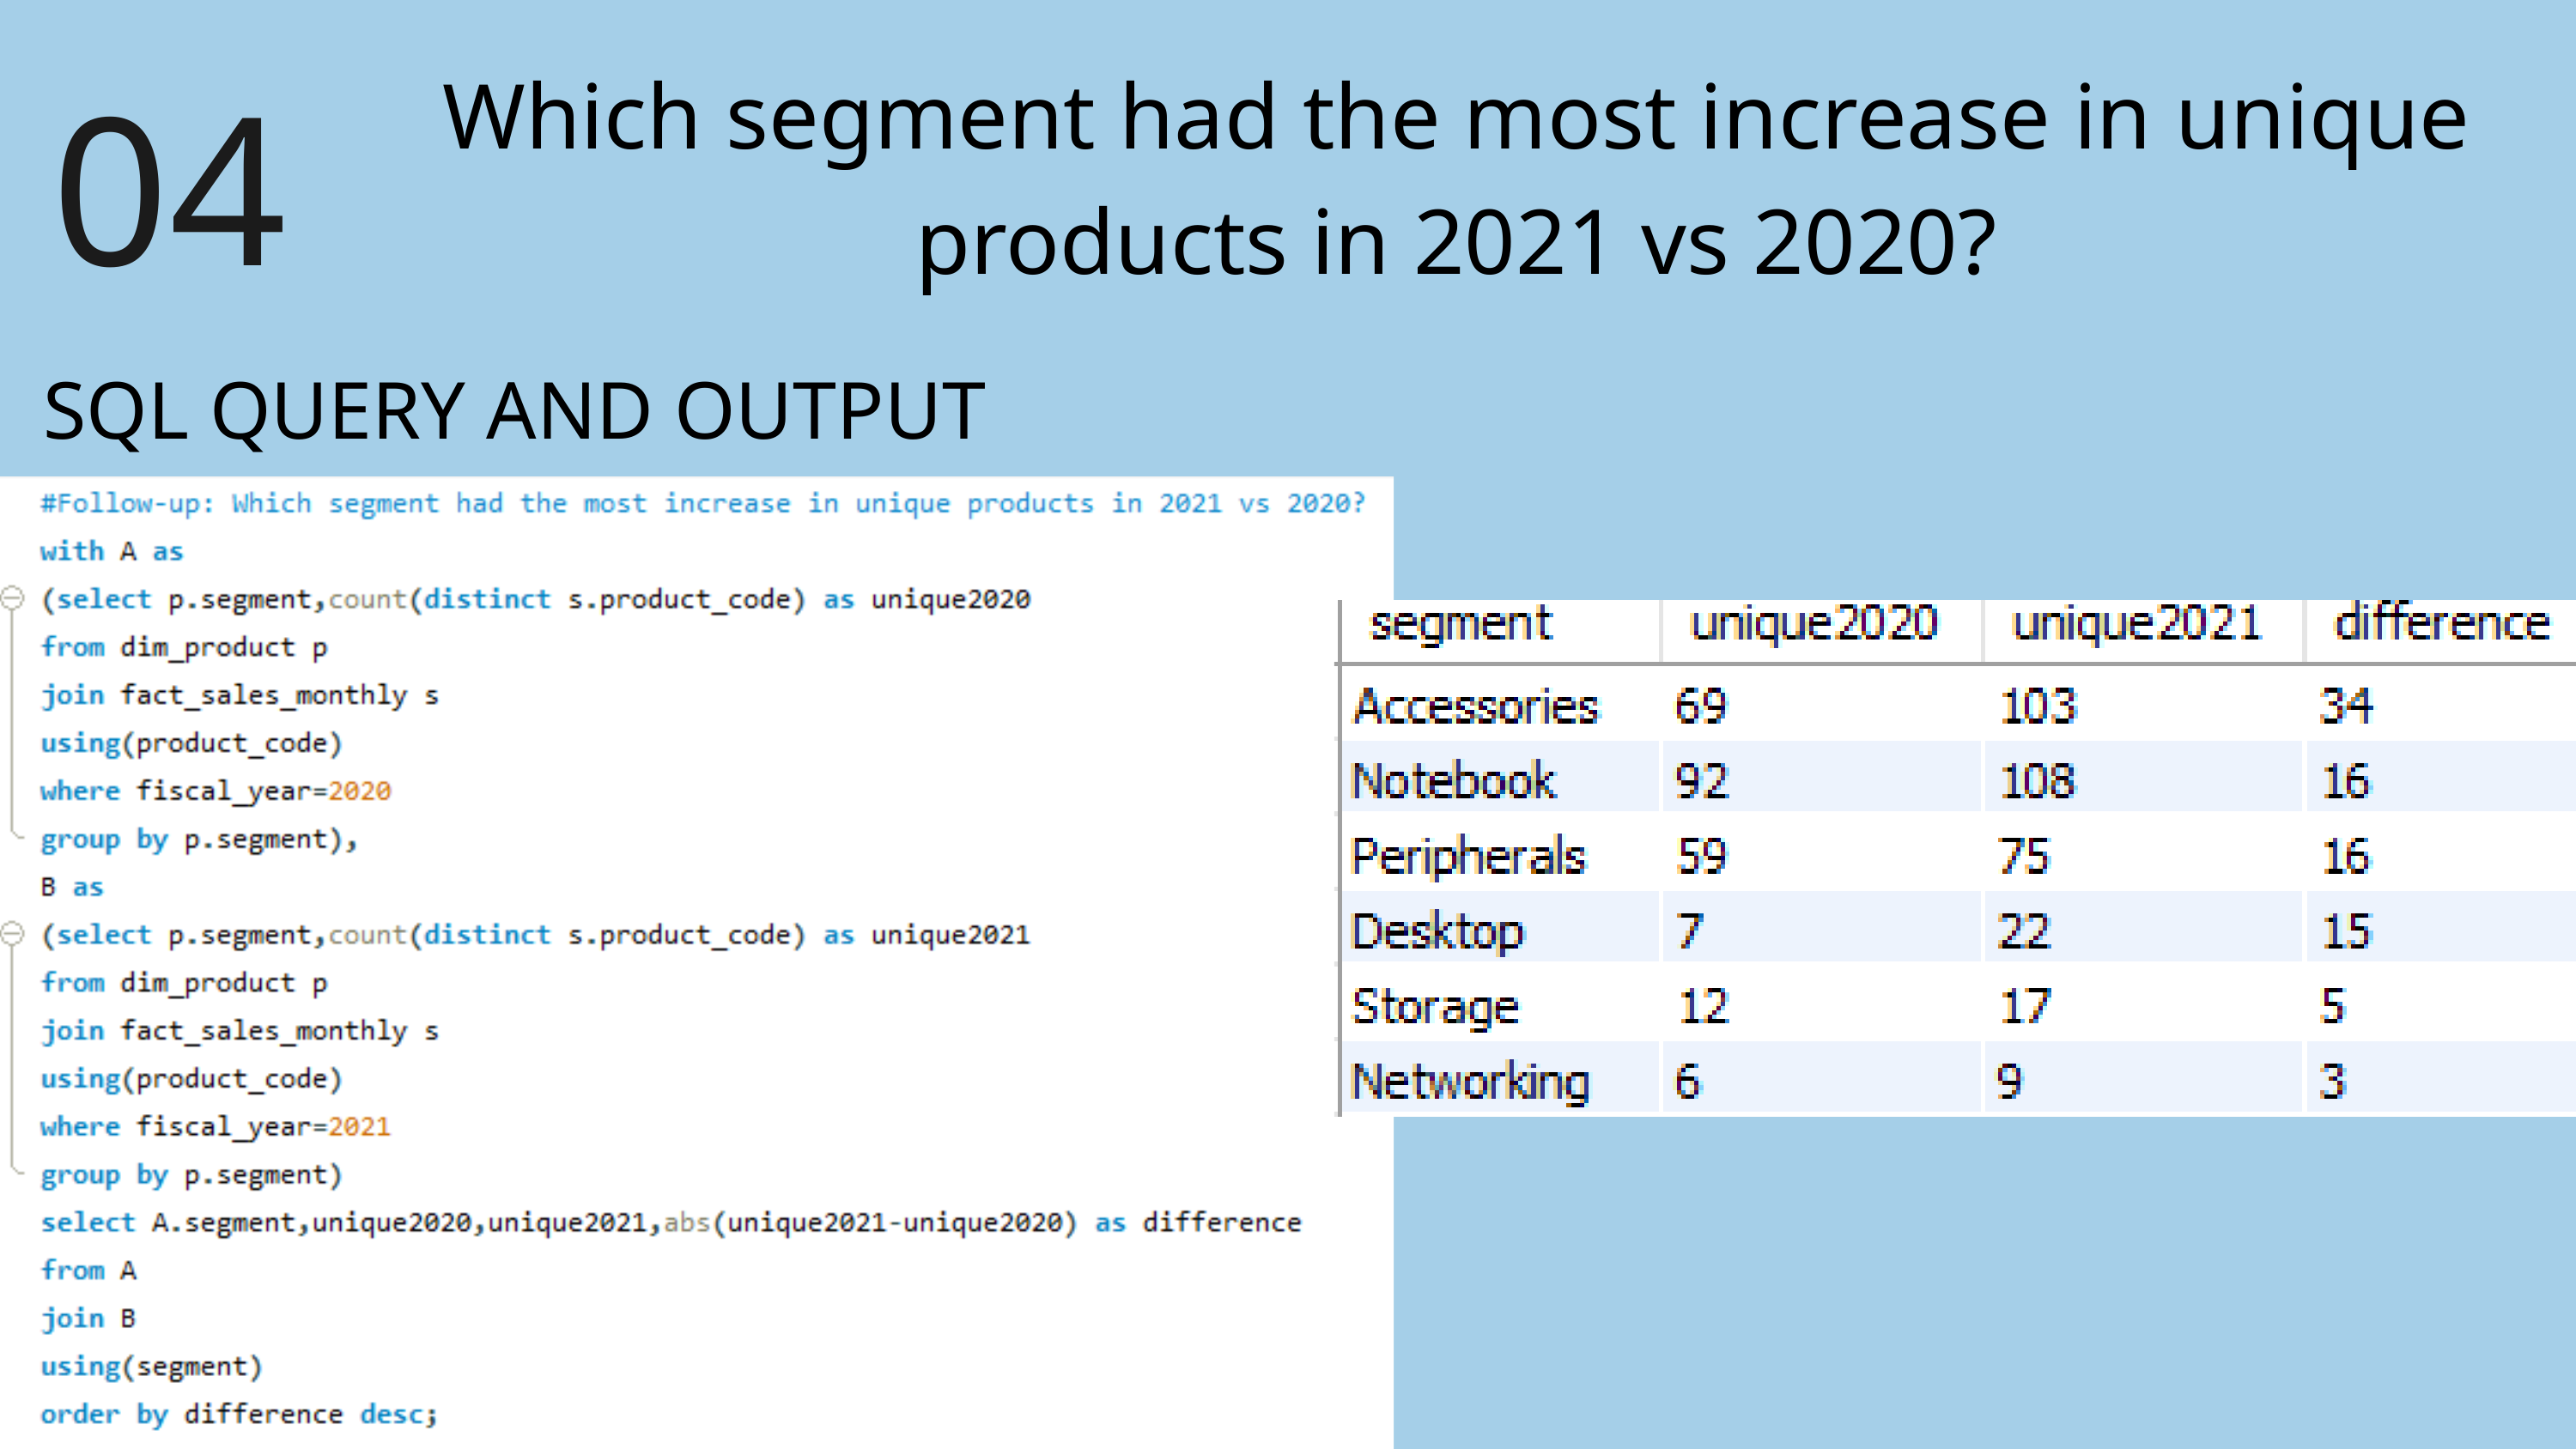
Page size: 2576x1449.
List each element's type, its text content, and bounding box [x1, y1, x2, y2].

text_box SQL QUERY AND OUTPUT [0, 344, 1132, 455]
text_box 04 [0, 50, 392, 306]
text_box [1334, 600, 2576, 1118]
text_box Which segment had the most increase in unique products in 2021 vs 2020? [337, 41, 2576, 293]
text_box [0, 476, 1394, 1449]
